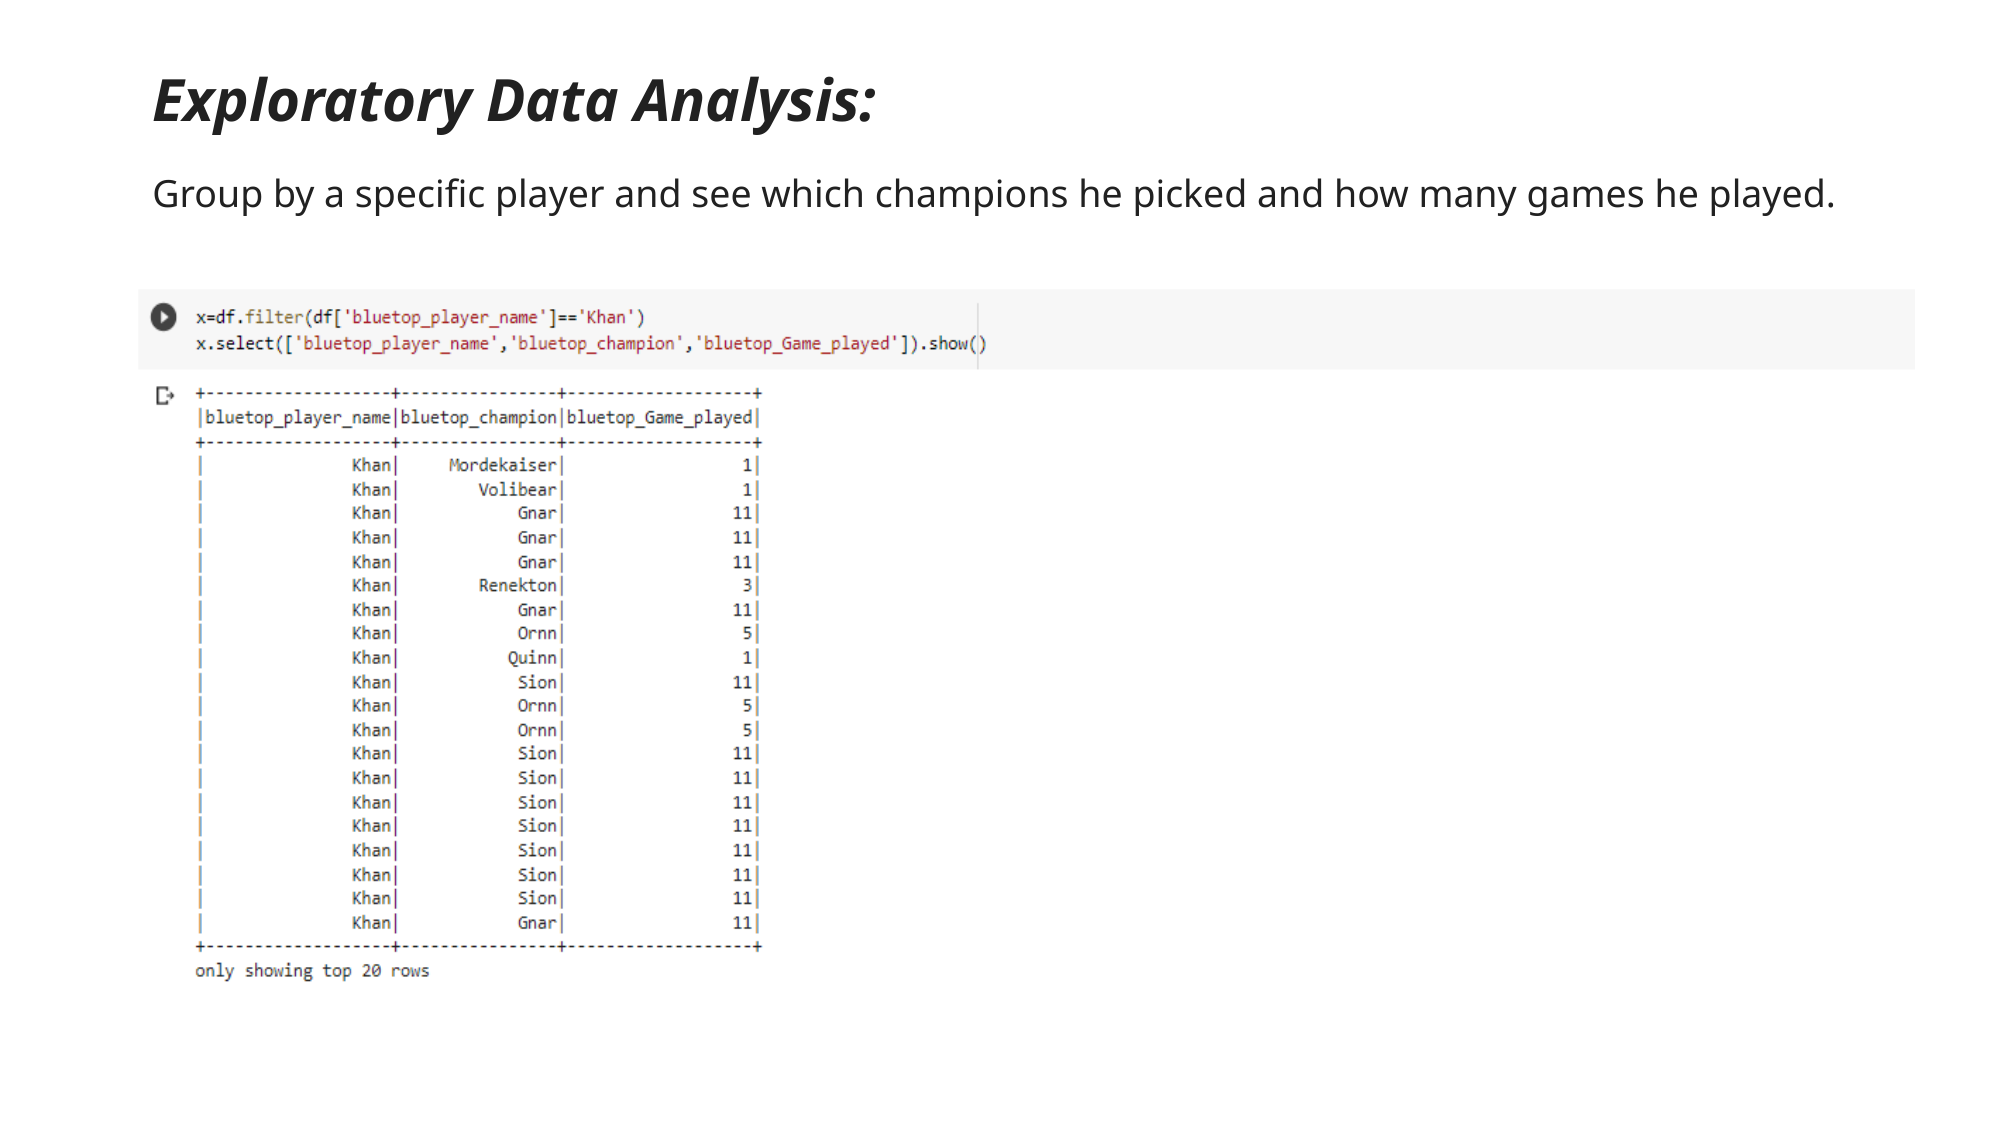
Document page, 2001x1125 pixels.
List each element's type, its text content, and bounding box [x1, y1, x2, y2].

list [137, 288, 1915, 983]
title Exploratory Data Analysis: Group by a specific player and see which champions he picked and how many games he played. [137, 69, 1863, 222]
